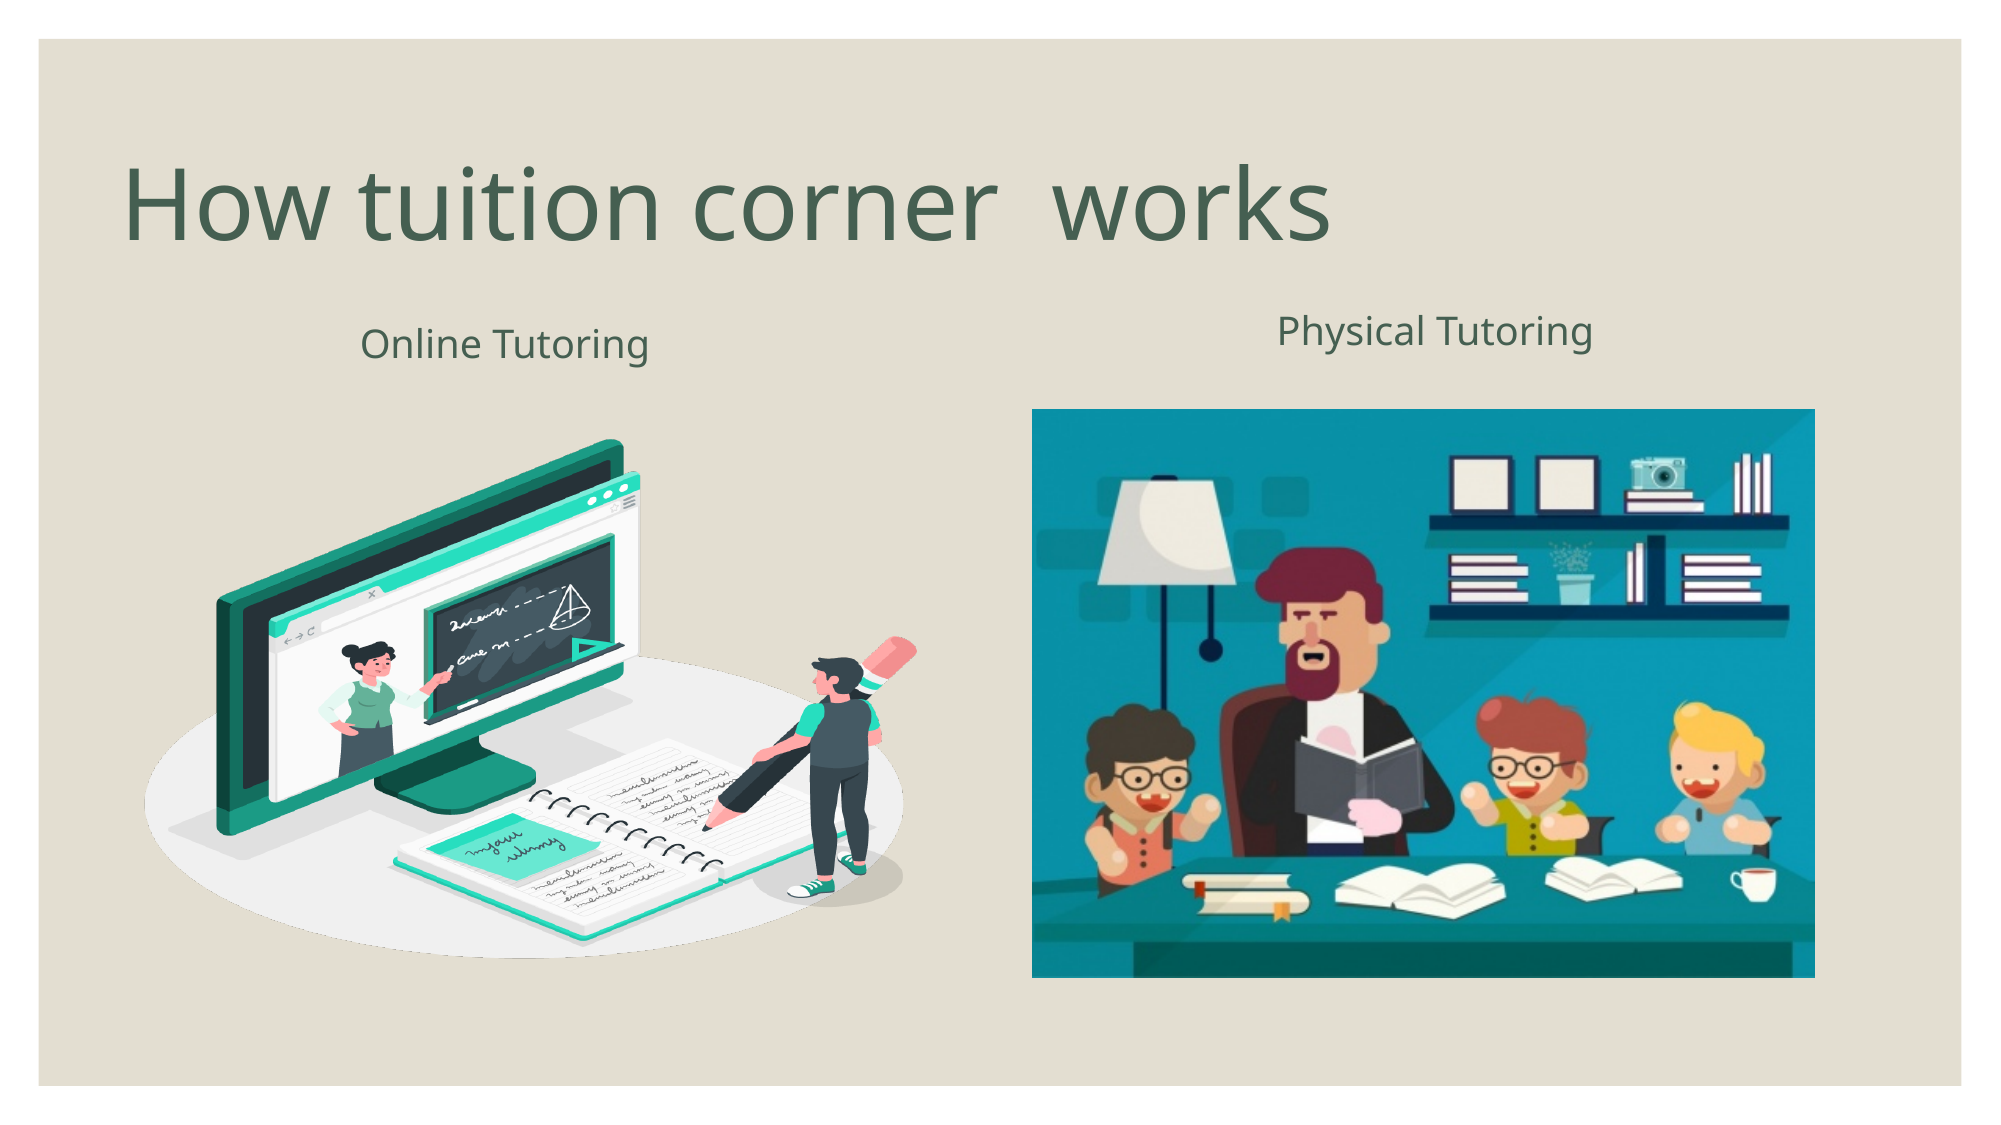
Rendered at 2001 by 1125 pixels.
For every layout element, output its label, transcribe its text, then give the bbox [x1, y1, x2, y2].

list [1032, 409, 1815, 978]
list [121, 409, 926, 978]
title How tuition corner works [105, 105, 1815, 312]
list Online Tutoring [121, 288, 889, 398]
list Physical Tutoring [1045, 275, 1826, 383]
